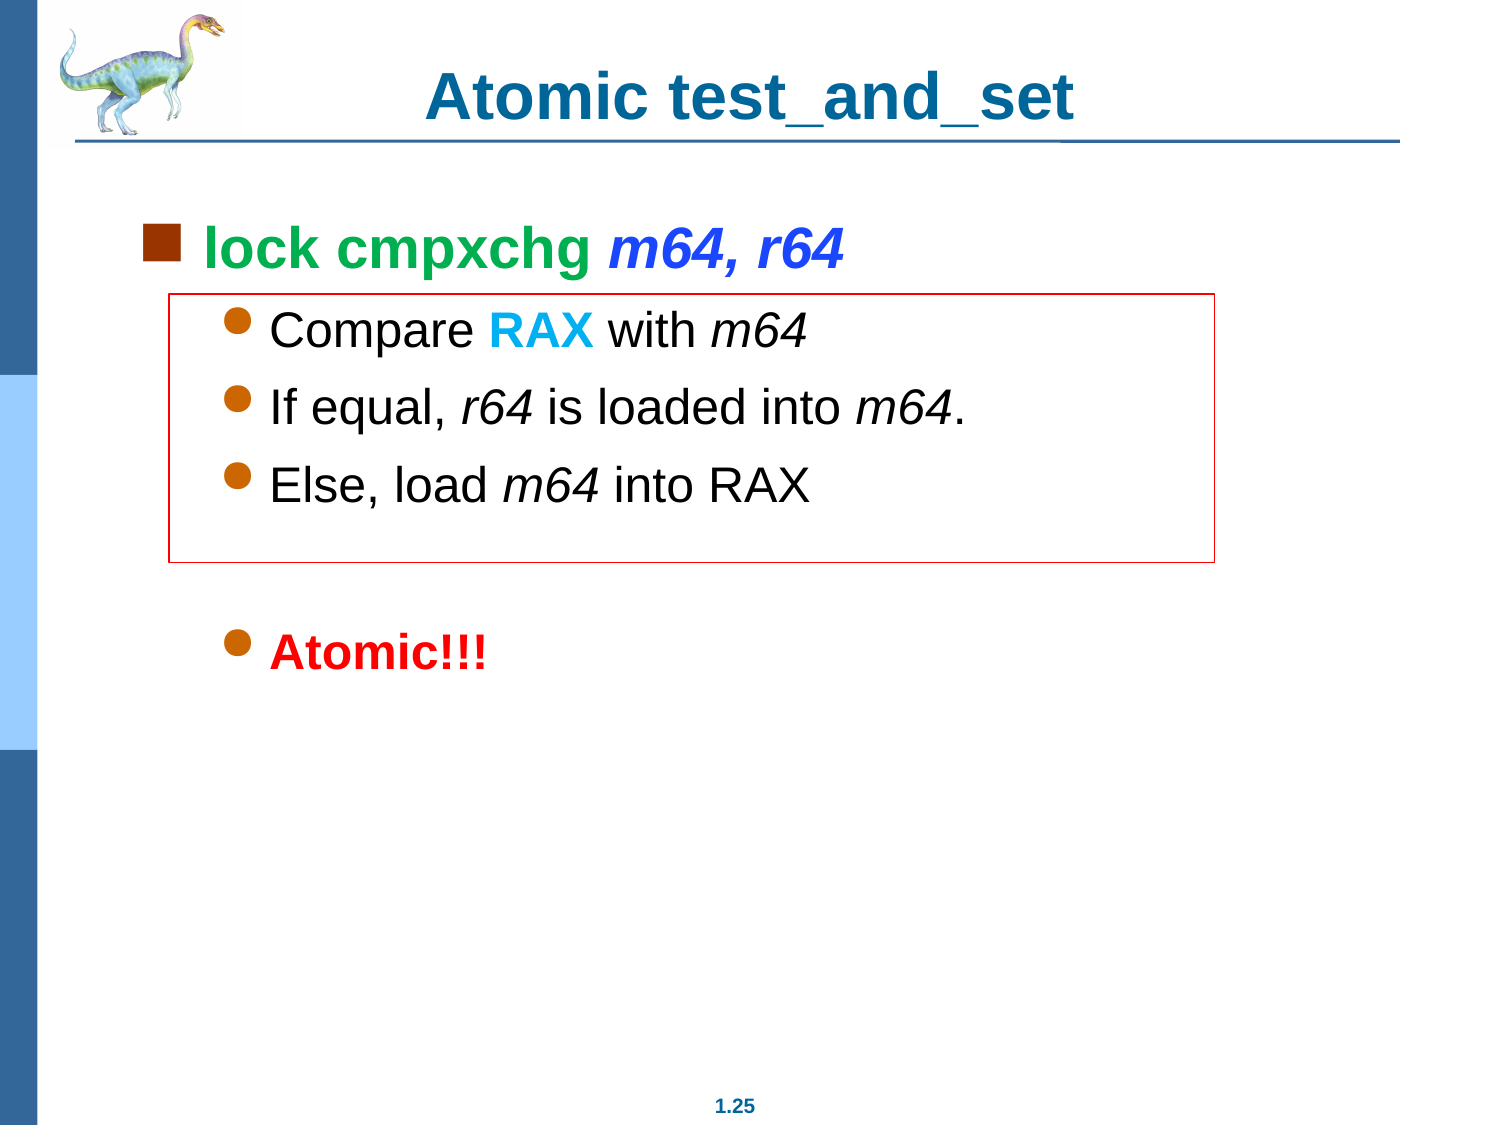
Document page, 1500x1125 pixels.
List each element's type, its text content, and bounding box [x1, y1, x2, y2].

title Atomic test_and_set [75, 45, 1425, 141]
picture [46, 0, 243, 149]
text_box [168, 293, 1215, 563]
list lock cmpxchg m64, r64 Compare RAX with m64 If equal, r64 is loaded into m64. Else, load m64 into RAX Atomic!!! [132, 202, 1483, 946]
